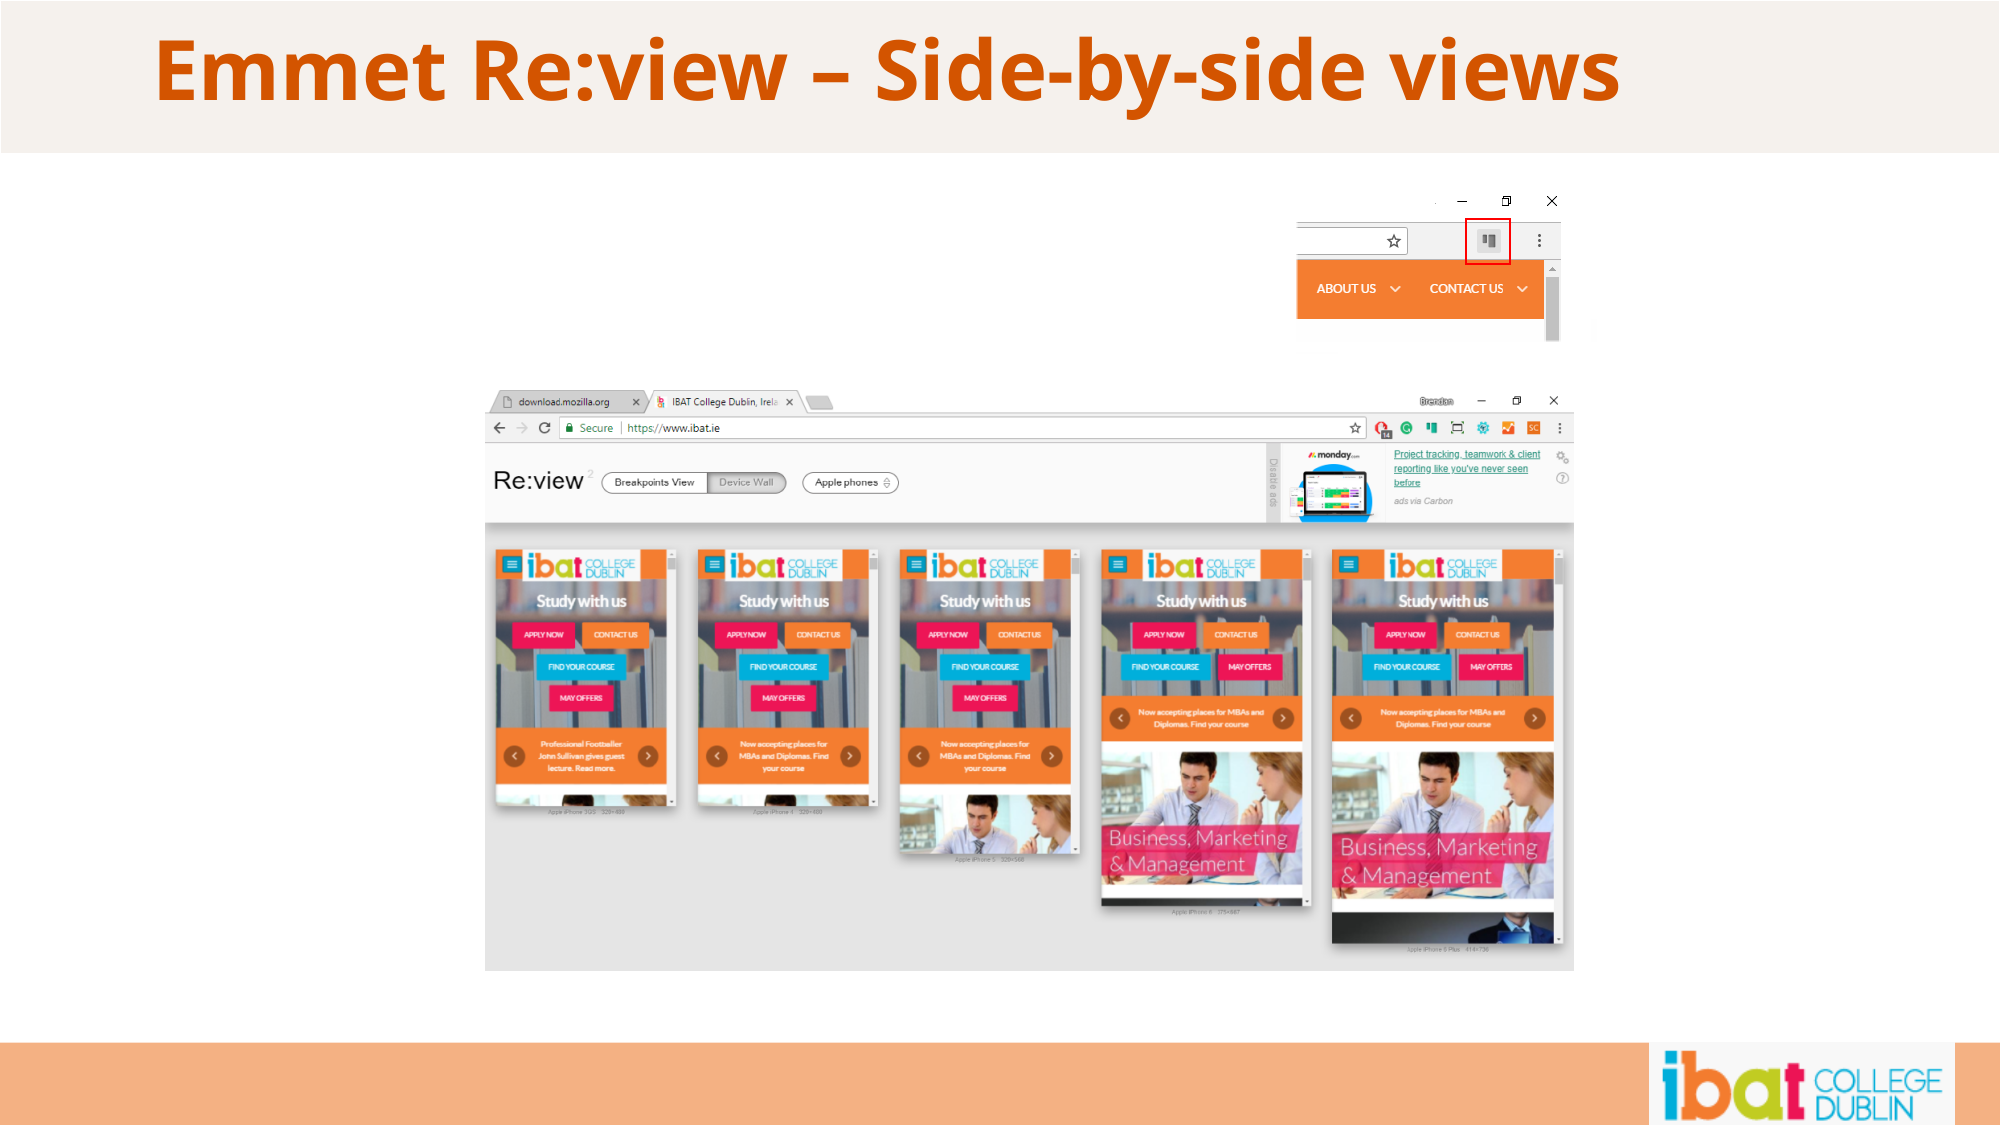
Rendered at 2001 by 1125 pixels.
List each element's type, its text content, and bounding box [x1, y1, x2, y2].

title Emmet Re:view – Side-by-side views [137, 22, 1863, 126]
picture [1649, 1042, 1955, 1125]
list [465, 180, 1597, 984]
